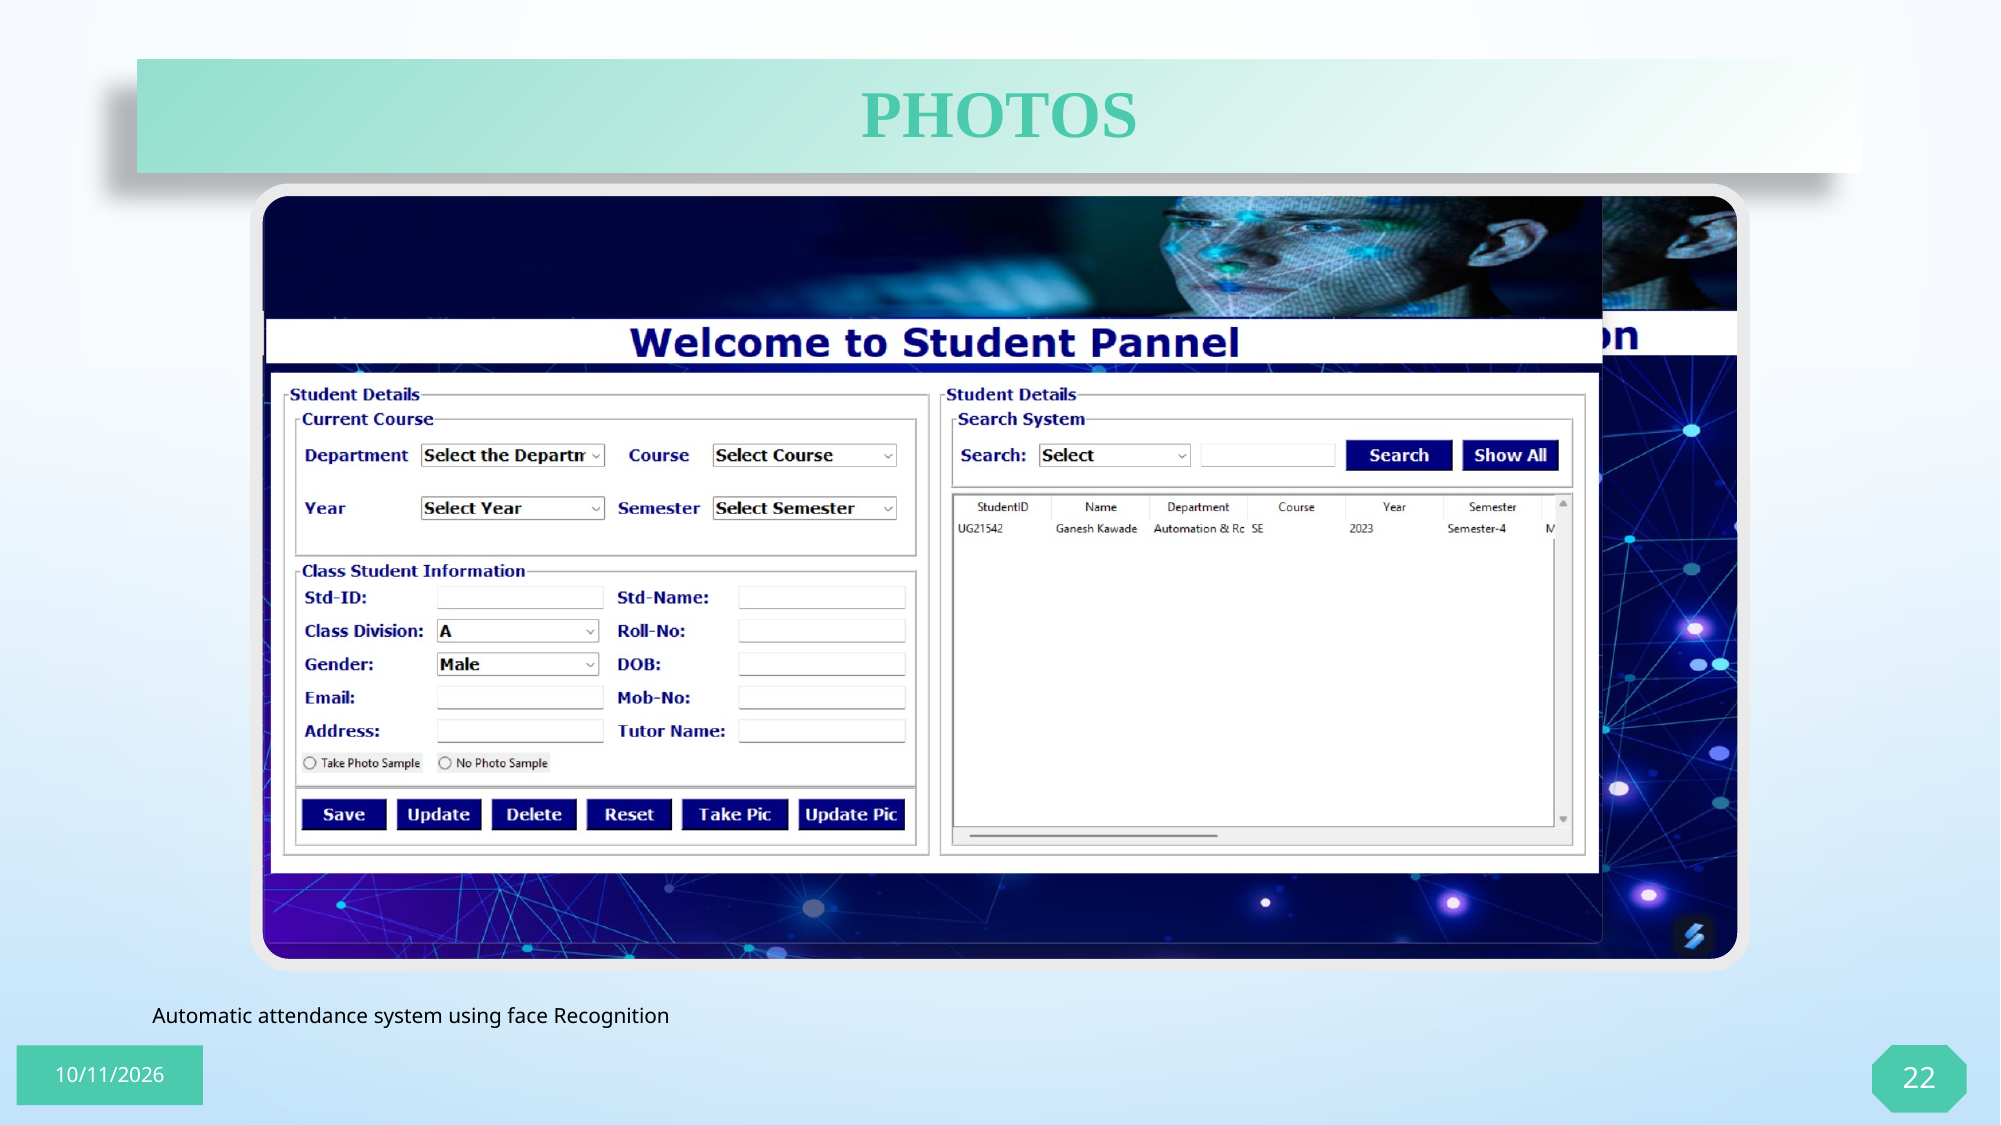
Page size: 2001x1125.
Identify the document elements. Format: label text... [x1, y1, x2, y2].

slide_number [16, 1045, 203, 1106]
picture [0, 0, 2000, 1125]
footer Automatic attendance system using face Recognition [137, 985, 1233, 1046]
title Photos [137, 59, 1863, 173]
slide_number 22 [1872, 1045, 1967, 1113]
